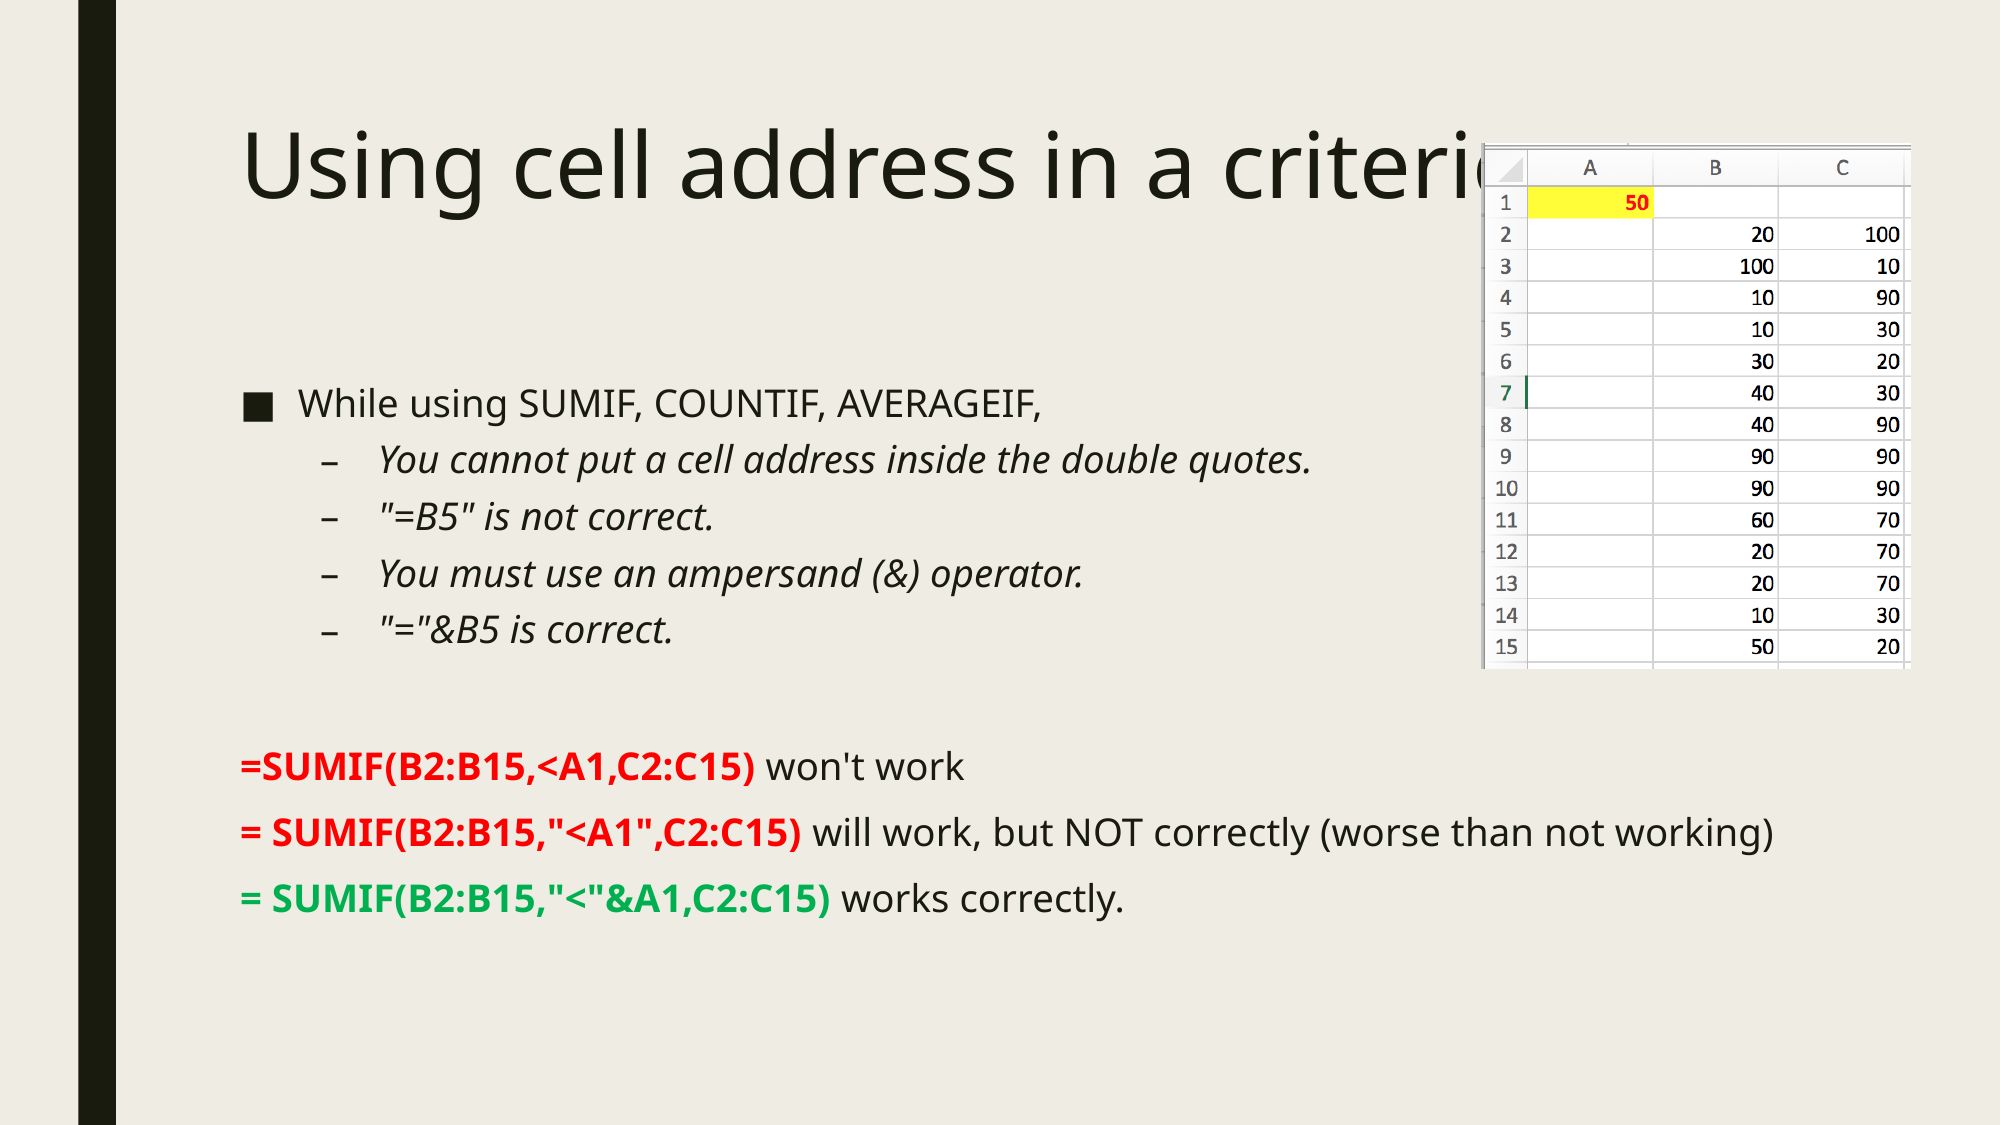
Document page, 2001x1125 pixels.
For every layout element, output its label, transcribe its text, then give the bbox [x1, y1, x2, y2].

picture [1481, 143, 1911, 669]
list While using SUMIF, COUNTIF, AVERAGEIF, You cannot put a cell address inside the double quotes. "=B5" is not correct. You must use an ampersand (&) operator. "="&B5 is correct. =SUMIF(B2:B15,<A1,C2:C15) won't work = SUMIF(B2:B15,"<A1",C2:C15) will work, but NOT correctly (worse than not working) = SUMIF(B2:B15,"<"&A1,C2:C15) works correctly. [225, 375, 1800, 963]
title Using cell address in a criterion [225, 112, 1800, 357]
